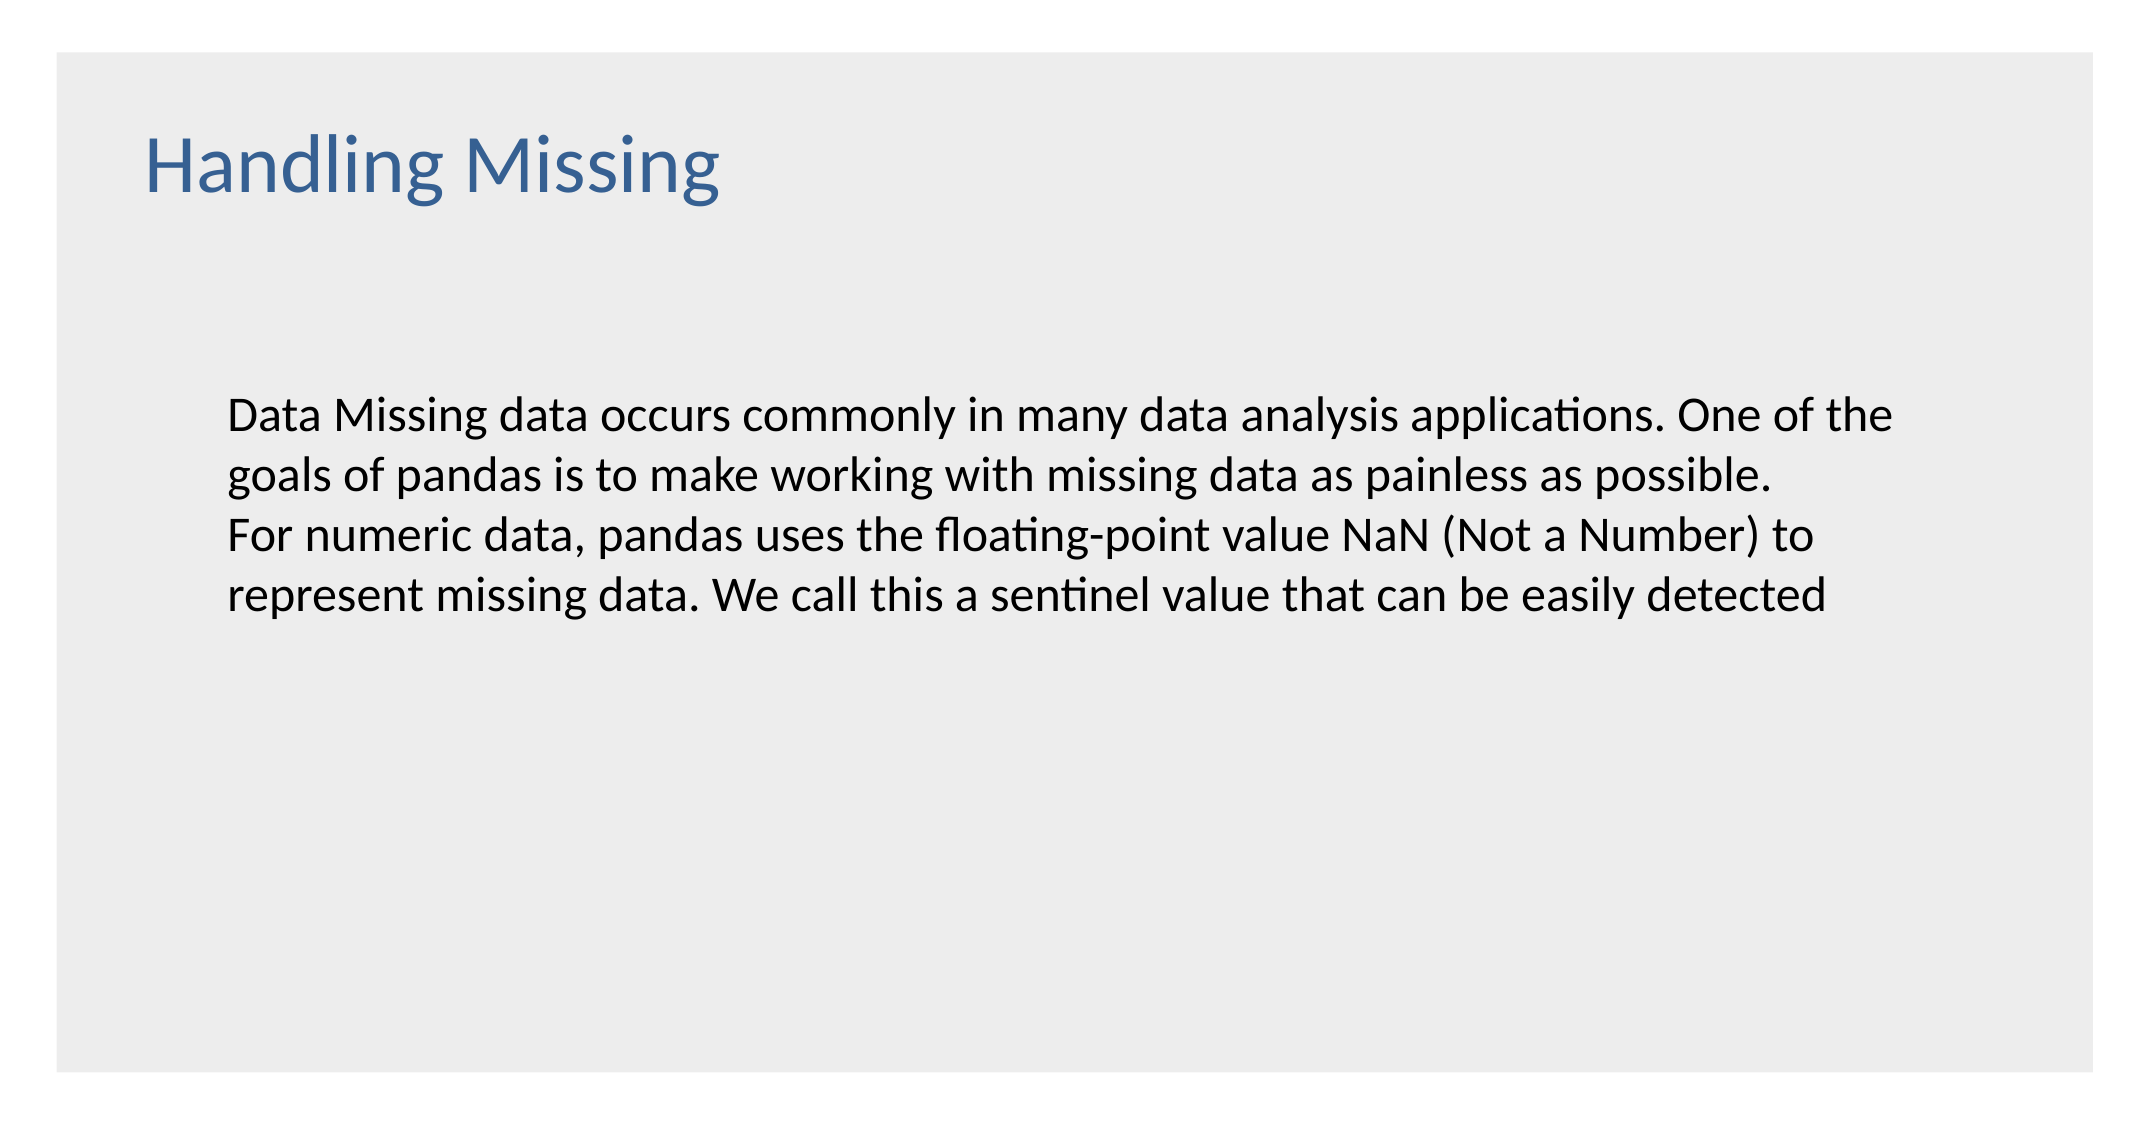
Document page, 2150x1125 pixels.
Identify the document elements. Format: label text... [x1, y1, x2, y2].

text_box [56, 52, 2093, 1073]
text_box Data Missing data occurs commonly in many data analysis applications. One of the goals of pandas is to make working with missing data as painless as possible. For numeric data, pandas uses the floating-point value NaN (Not a Number) to represent missing data. We call this a sentinel value that can be easily detected [212, 314, 1997, 630]
text_box Handling Missing [129, 101, 804, 217]
